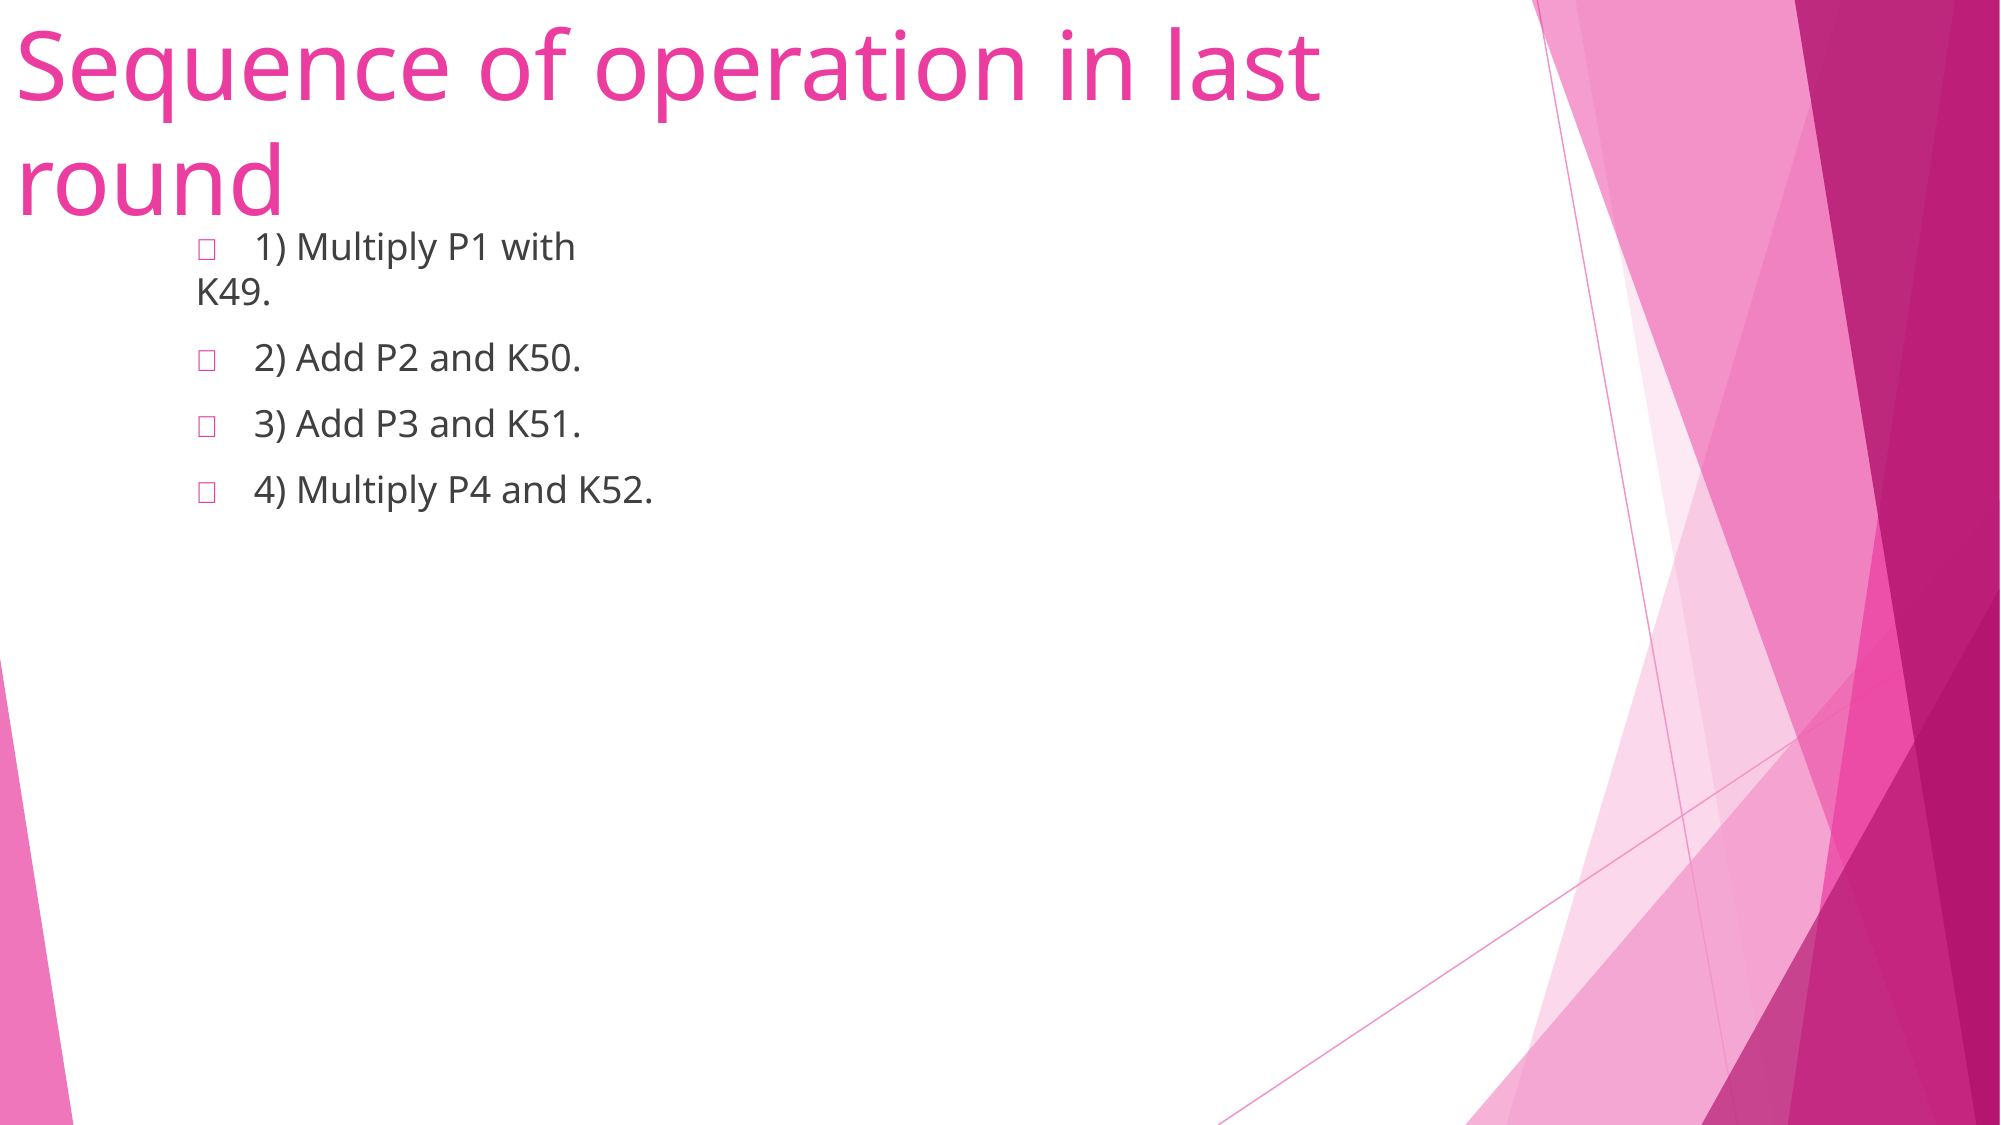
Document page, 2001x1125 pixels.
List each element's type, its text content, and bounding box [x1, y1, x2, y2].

text_box  1) Multiply P1 with K49.  2) Add P2 and K50.  3) Add P3 and K51.  4) Multiply P4 and K52. [193, 235, 656, 511]
title Sequence of operation in last round [12, 2, 1554, 235]
